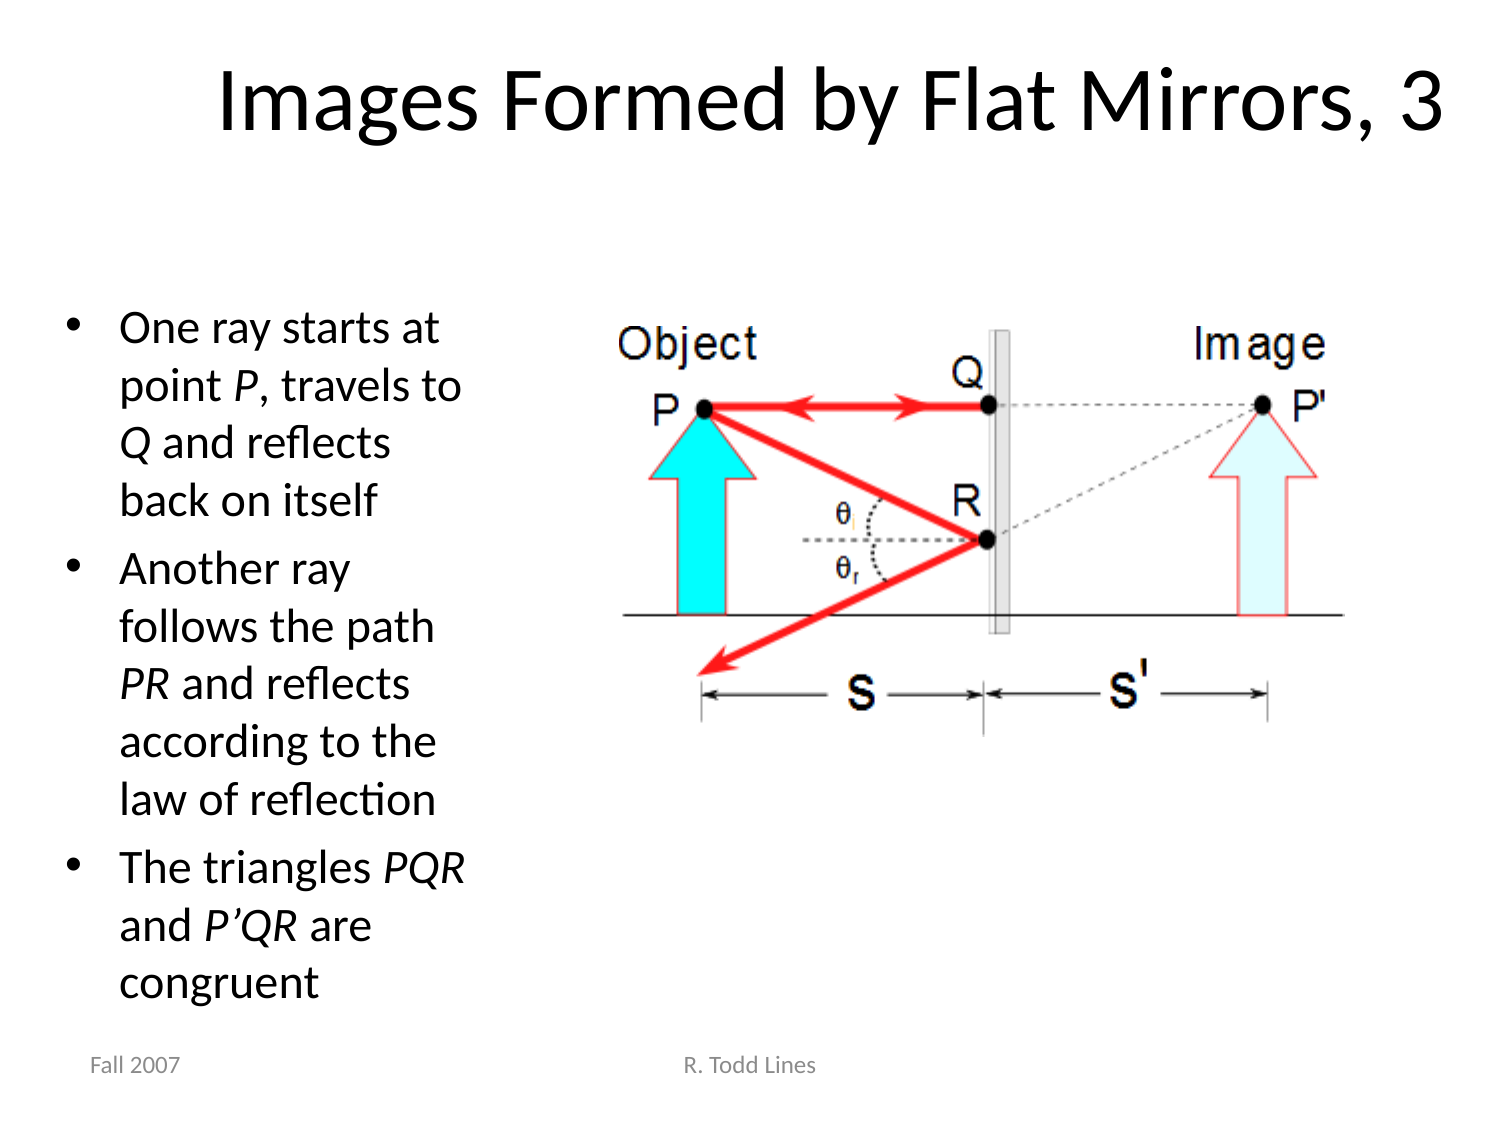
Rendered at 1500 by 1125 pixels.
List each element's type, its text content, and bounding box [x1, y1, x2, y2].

list One ray starts at point P, travels to Q and reflects back on itself Another ray follows the path PR and reflects according to the law of reflection The triangles PQR and P’QR are congruent [50, 287, 502, 1019]
slide_number Fall 2007 [75, 1024, 425, 1103]
footer R. Todd Lines [512, 1024, 988, 1103]
picture [618, 326, 1345, 737]
title Images Formed by Flat Mirrors, 3 [200, 0, 1463, 188]
